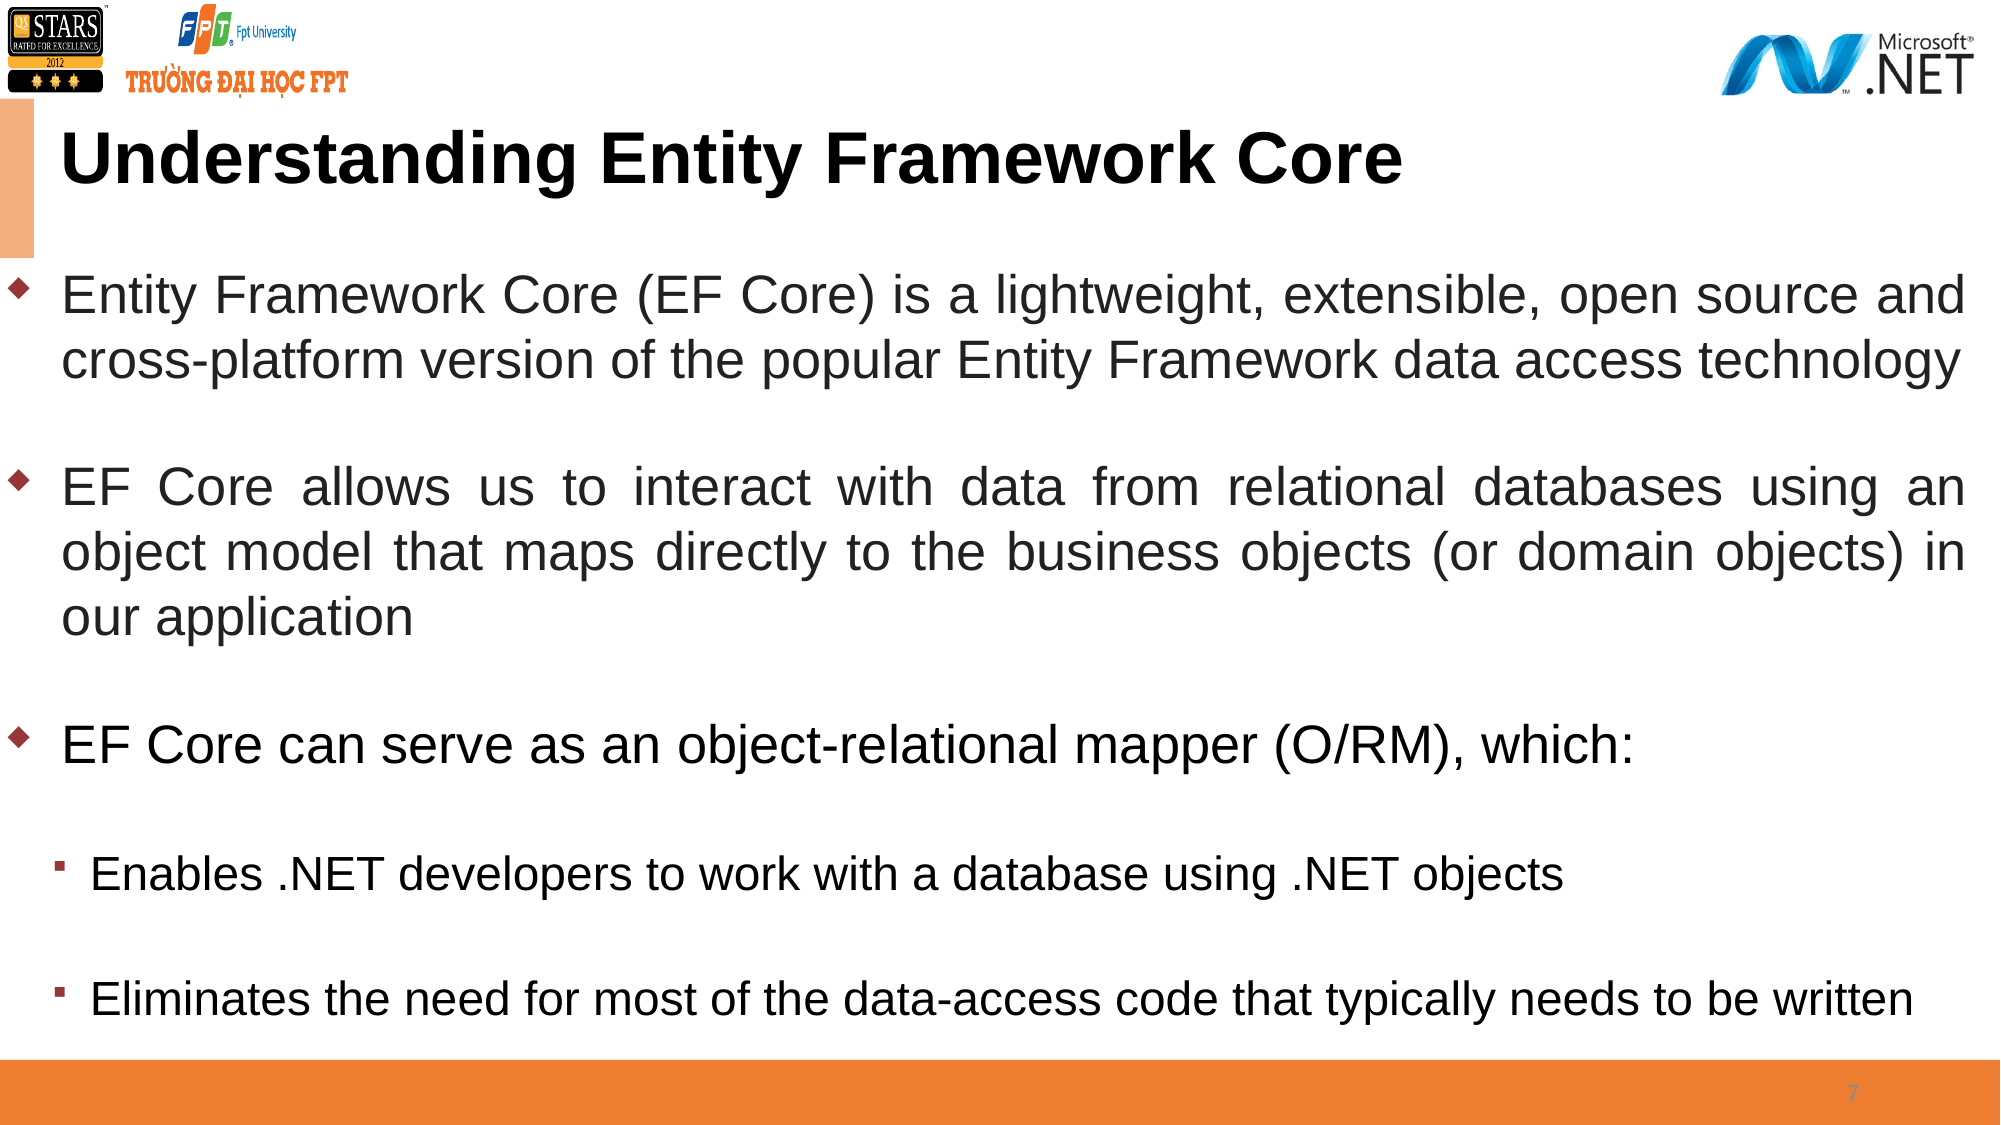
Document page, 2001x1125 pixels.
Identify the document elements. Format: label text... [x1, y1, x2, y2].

title Understanding Entity Framework Core [45, 112, 1957, 207]
picture [1685, 0, 2001, 128]
slide_number 7 [1424, 1063, 1875, 1123]
text_box Entity Framework Core (EF Core) is a lightweight, extensible, open source and cross-platform version of the popular Entity Framework data access technology EF Core allows us to interact with data from relational databases using an object model that maps directly to the business objects (or domain objects) in our application EF Core can serve as an object-relational mapper (O/RM), which: Enables .NET developers to work with a database using .NET objects Eliminates the need for most of the data-access code that typically needs to be written [0, 251, 1985, 1033]
